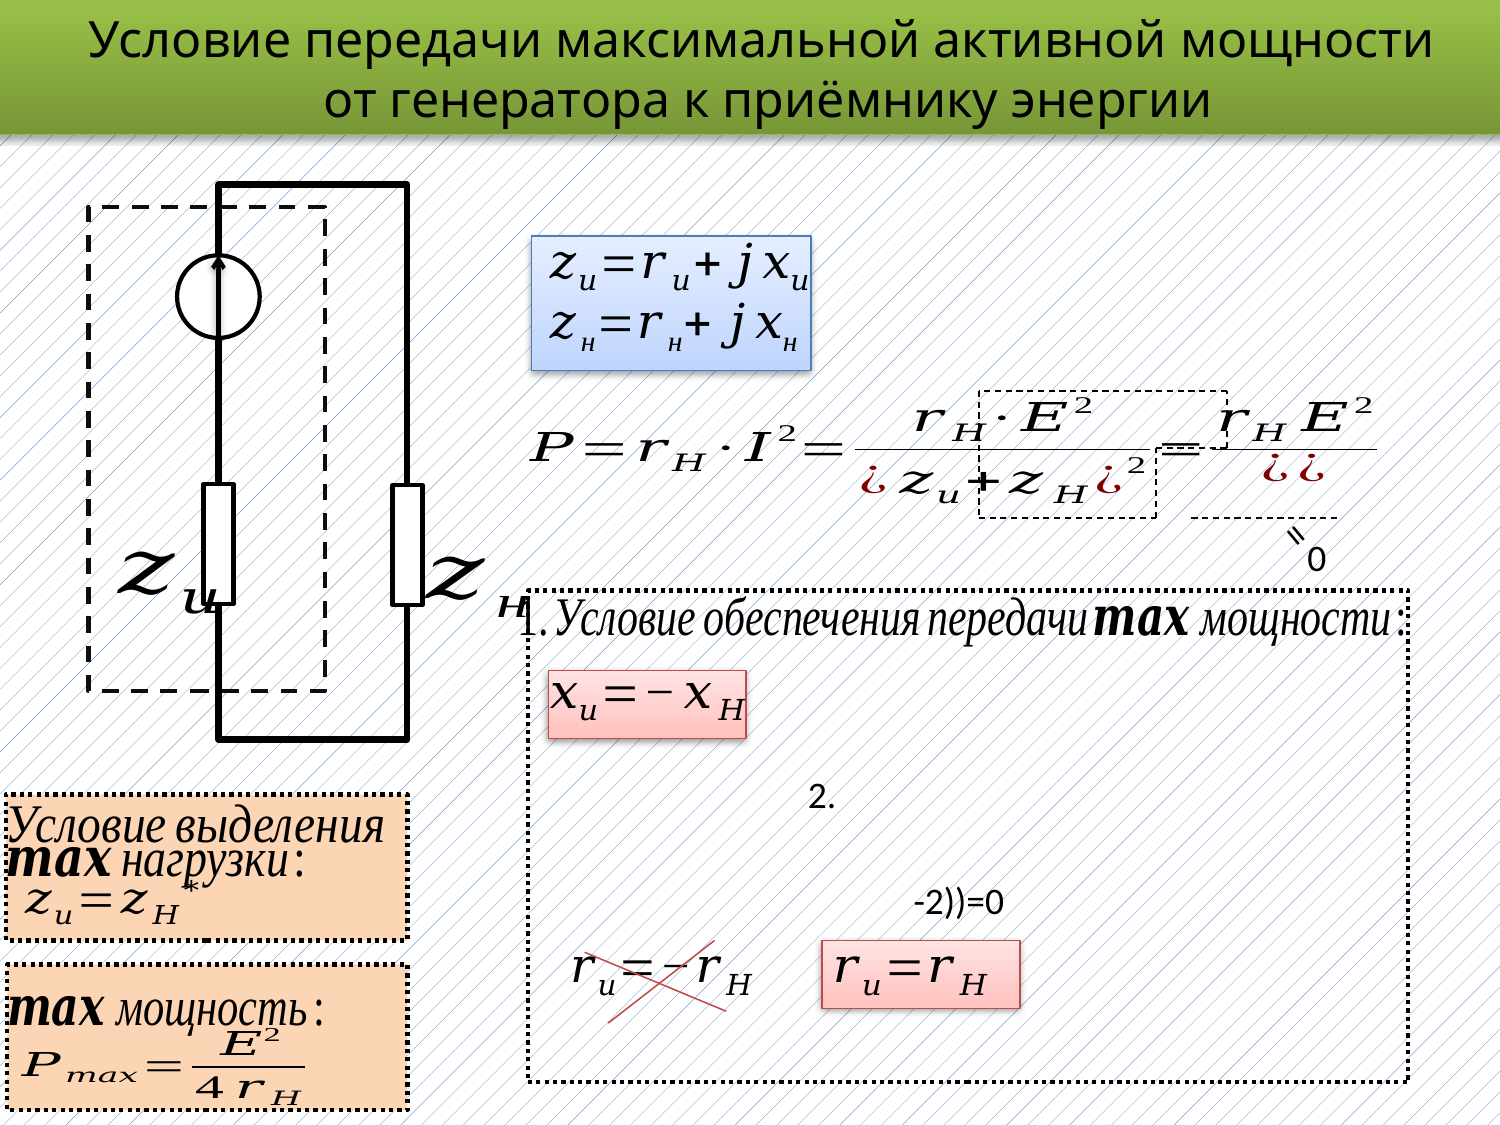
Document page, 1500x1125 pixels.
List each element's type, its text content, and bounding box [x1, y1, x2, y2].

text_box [720, 951, 727, 1012]
text_box [4, 792, 410, 943]
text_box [607, 940, 715, 1024]
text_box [584, 951, 602, 1012]
text_box [531, 235, 812, 371]
text_box [5, 962, 410, 1112]
text_box = [1279, 493, 1327, 517]
text_box [526, 588, 1410, 1084]
text_box [390, 483, 425, 607]
text_box = [1257, 527, 1292, 574]
text_box Условие передачи максимальной активной мощности от генератора к приёмнику энергии [0, 0, 1500, 135]
text_box [216, 182, 409, 742]
text_box [86, 205, 327, 693]
text_box 0 [1292, 526, 1342, 587]
